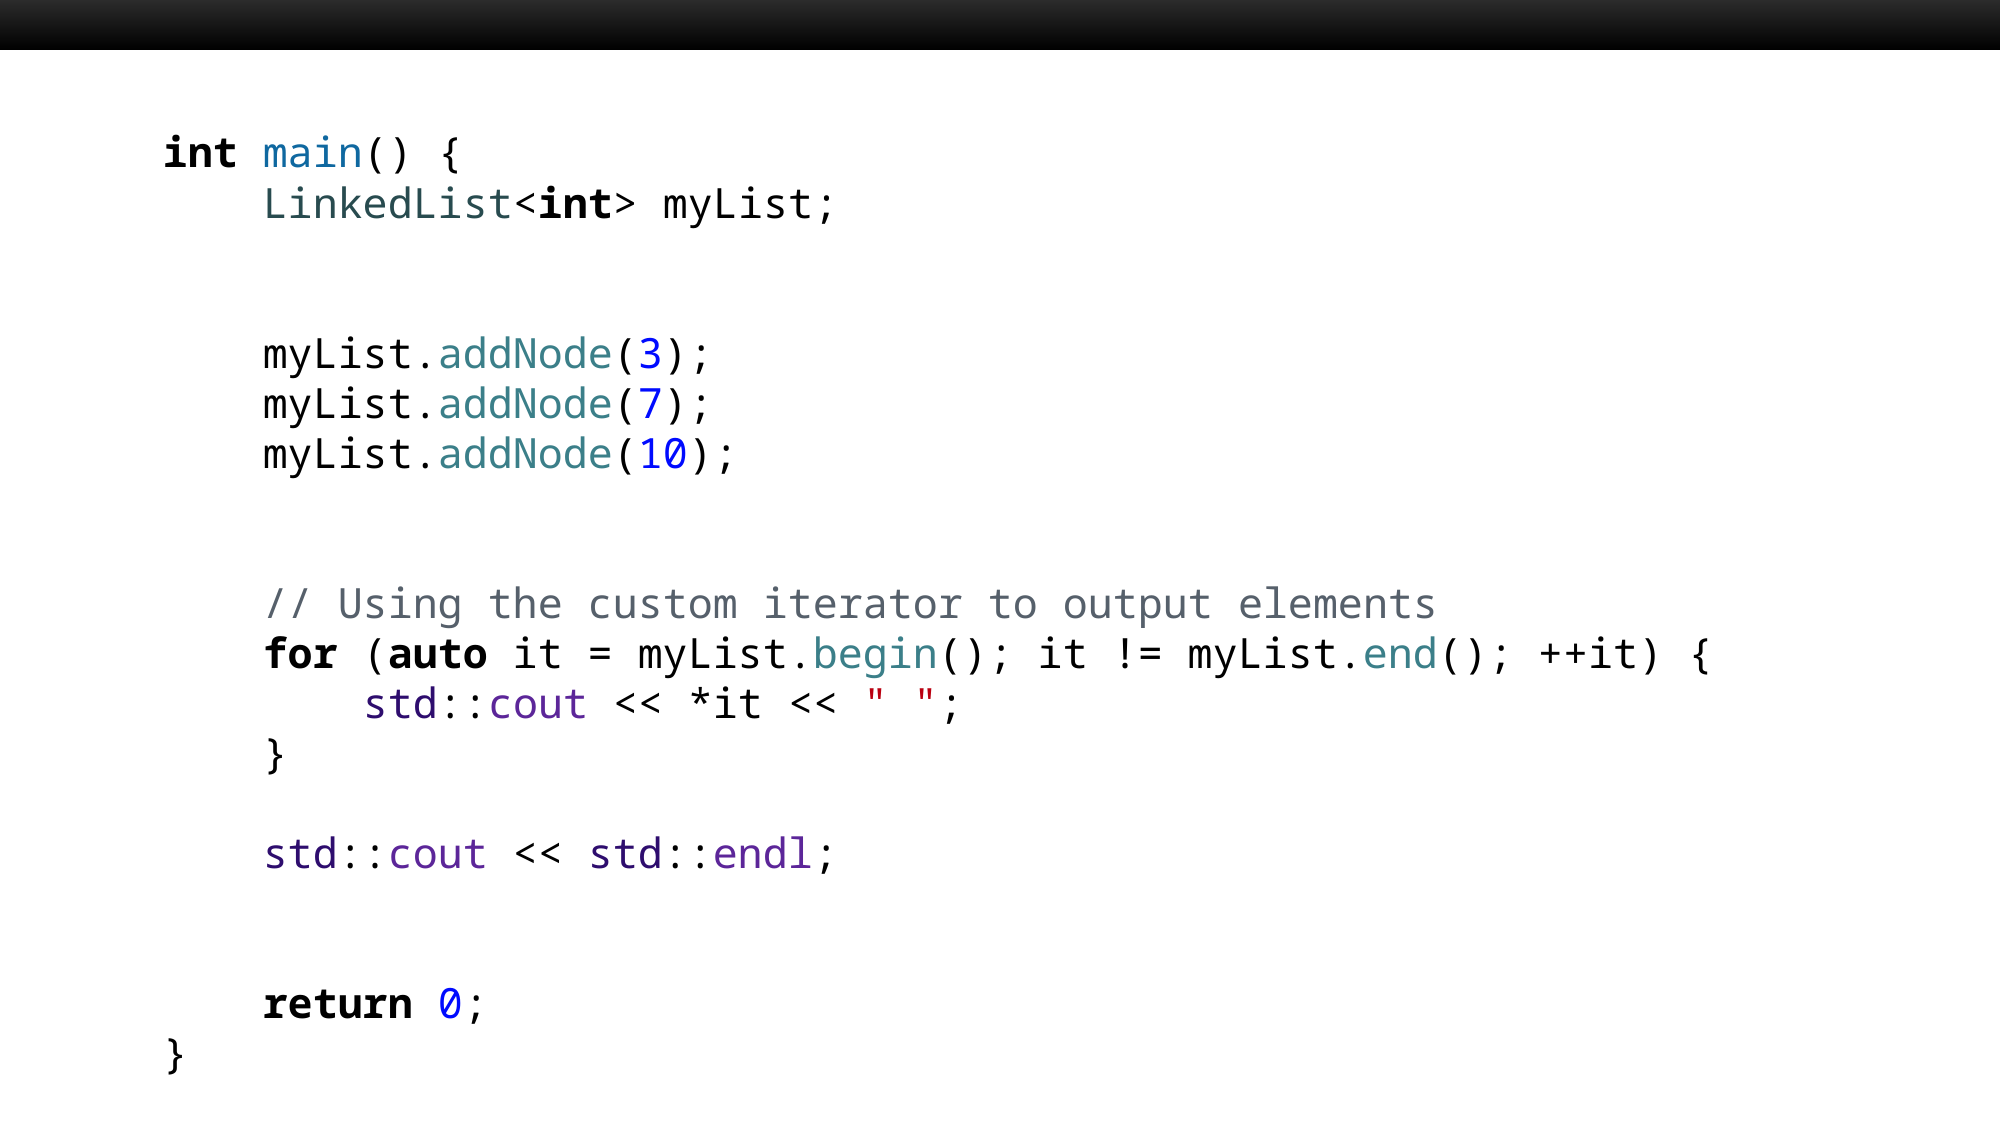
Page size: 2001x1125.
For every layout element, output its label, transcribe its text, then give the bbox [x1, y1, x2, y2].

text_box int main() { LinkedList<int> myList; myList.addNode(3); myList.addNode(7); myList.addNode(10); // Using the custom iterator to output elements for (auto it = myList.begin(); it != myList.end(); ++it) { std::cout << *it << " "; } std::cout << std::endl; return 0; } [148, 118, 1975, 1085]
